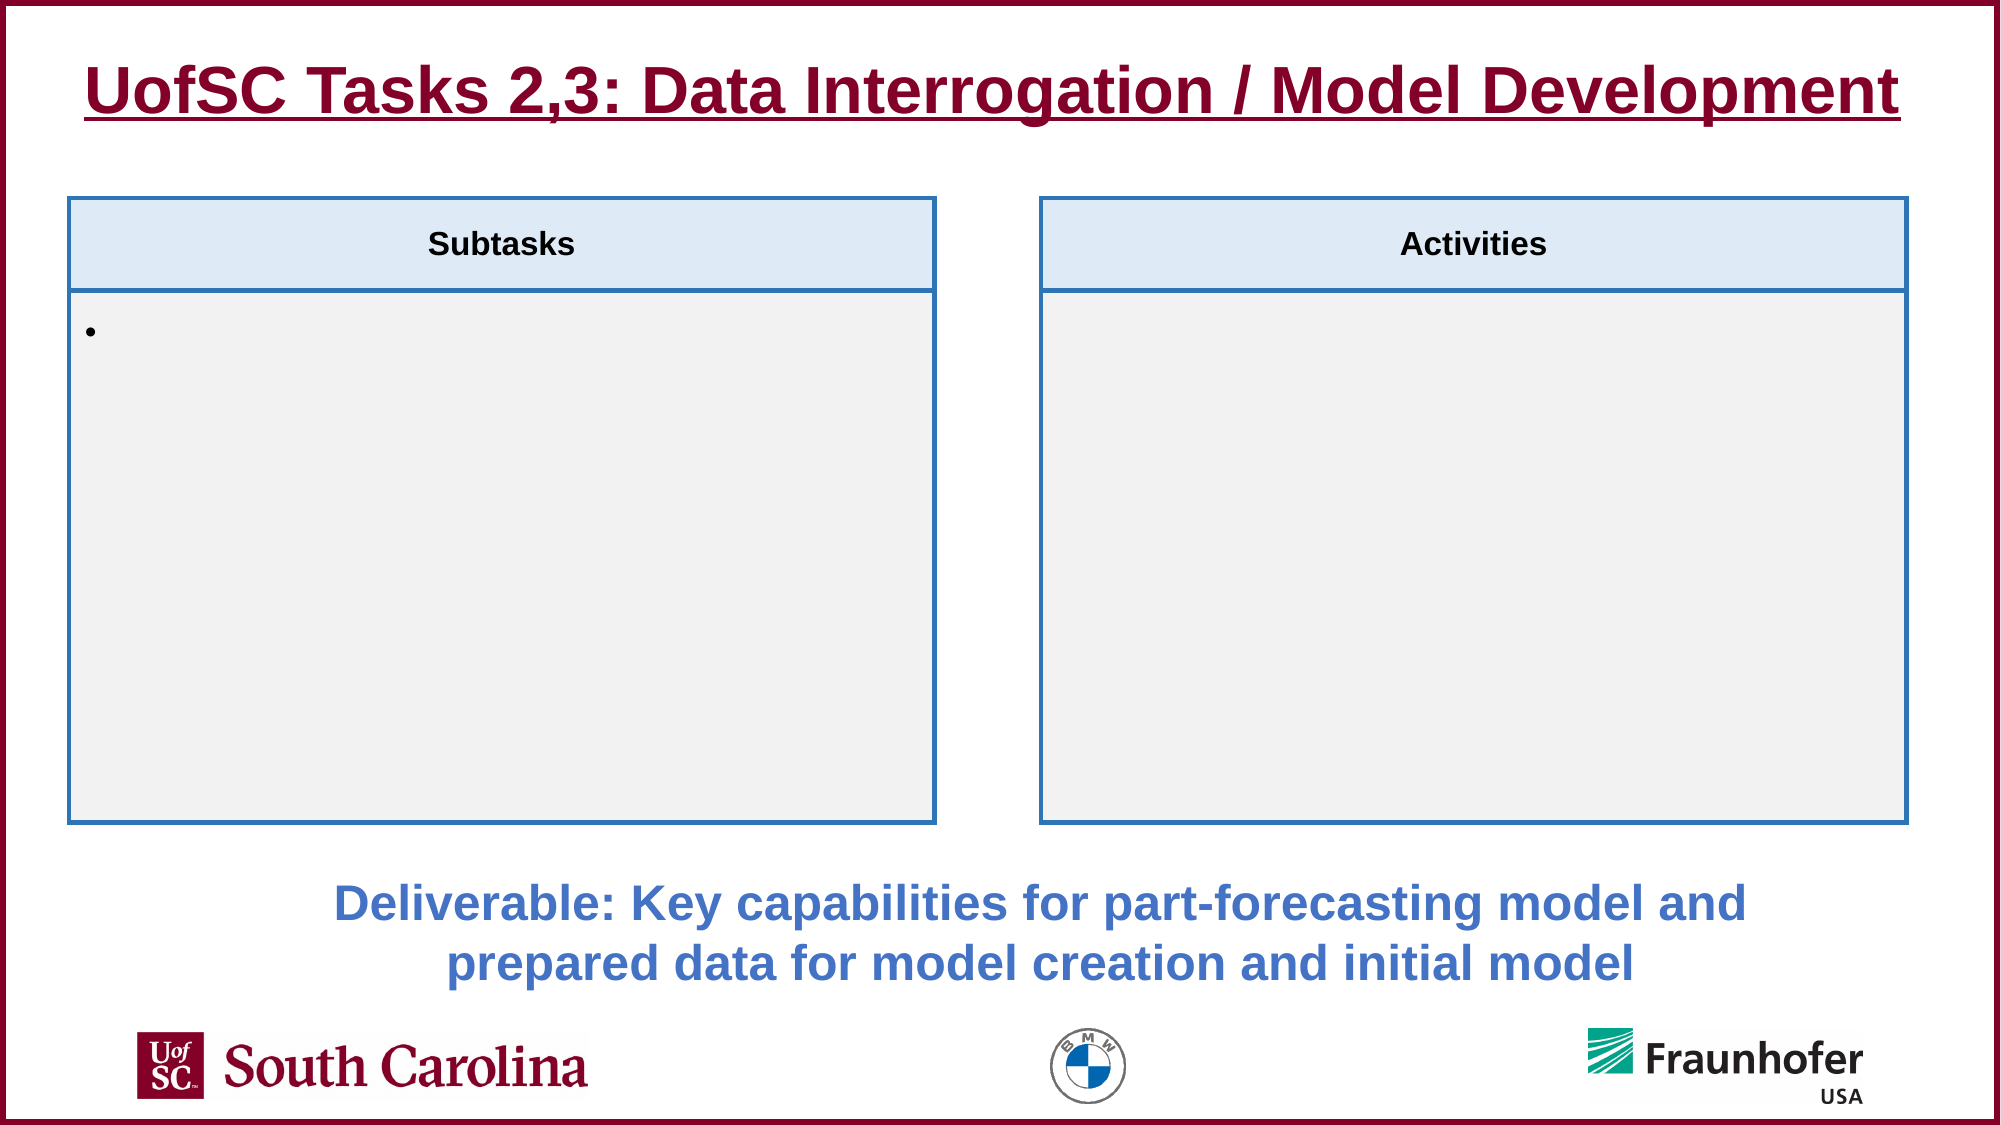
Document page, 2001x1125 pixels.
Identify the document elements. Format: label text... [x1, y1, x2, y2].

text_box Subtasks [68, 197, 935, 290]
text_box ​ [68, 290, 935, 824]
picture [1588, 1028, 1863, 1104]
title UofSC Tasks 2,3: Data Interrogation / Model Development [69, 22, 1935, 162]
picture [1050, 1028, 1126, 1104]
picture [137, 1032, 588, 1099]
text_box Activities [1040, 197, 1907, 290]
text_box [1040, 290, 1907, 824]
text_box Deliverable: Key capabilities for part-forecasting model and prepared data for model creation and initial model [218, 834, 1864, 1027]
